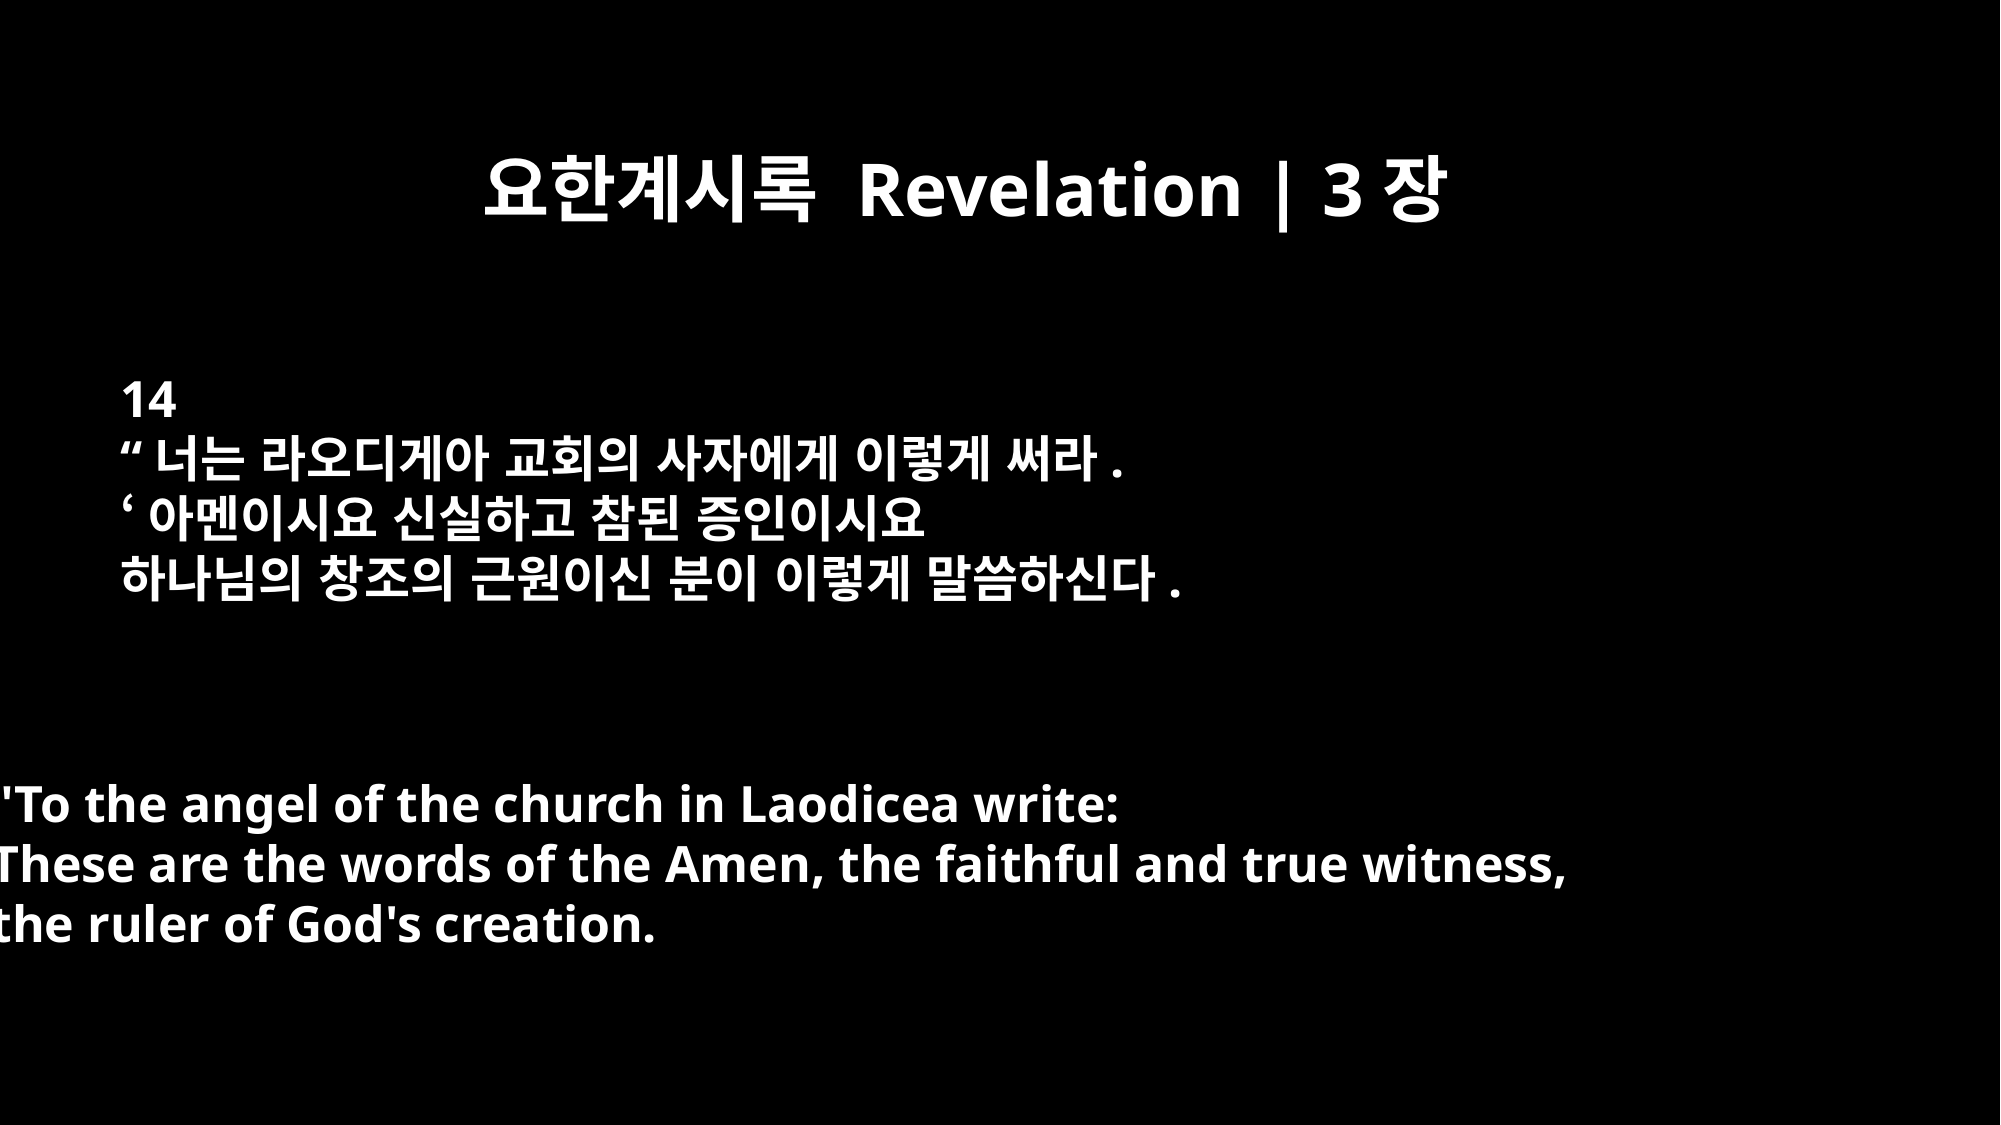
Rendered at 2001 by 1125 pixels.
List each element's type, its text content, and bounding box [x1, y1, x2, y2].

text_box 요한계시록 Revelation | 3장 [467, 136, 1465, 239]
text_box "To the angel of the church in Laodicea write: These are the words of the Amen, the faithful and true witness, the ruler of God's creation. [0, 764, 1584, 960]
text_box 14 “너는 라오디게아 교회의 사자에게 이렇게 써라. ‘아멘이시요 신실하고 참된 증인이시요 하나님의 창조의 근원이신 분이 이렇게 말씀하신다. [105, 359, 1198, 615]
